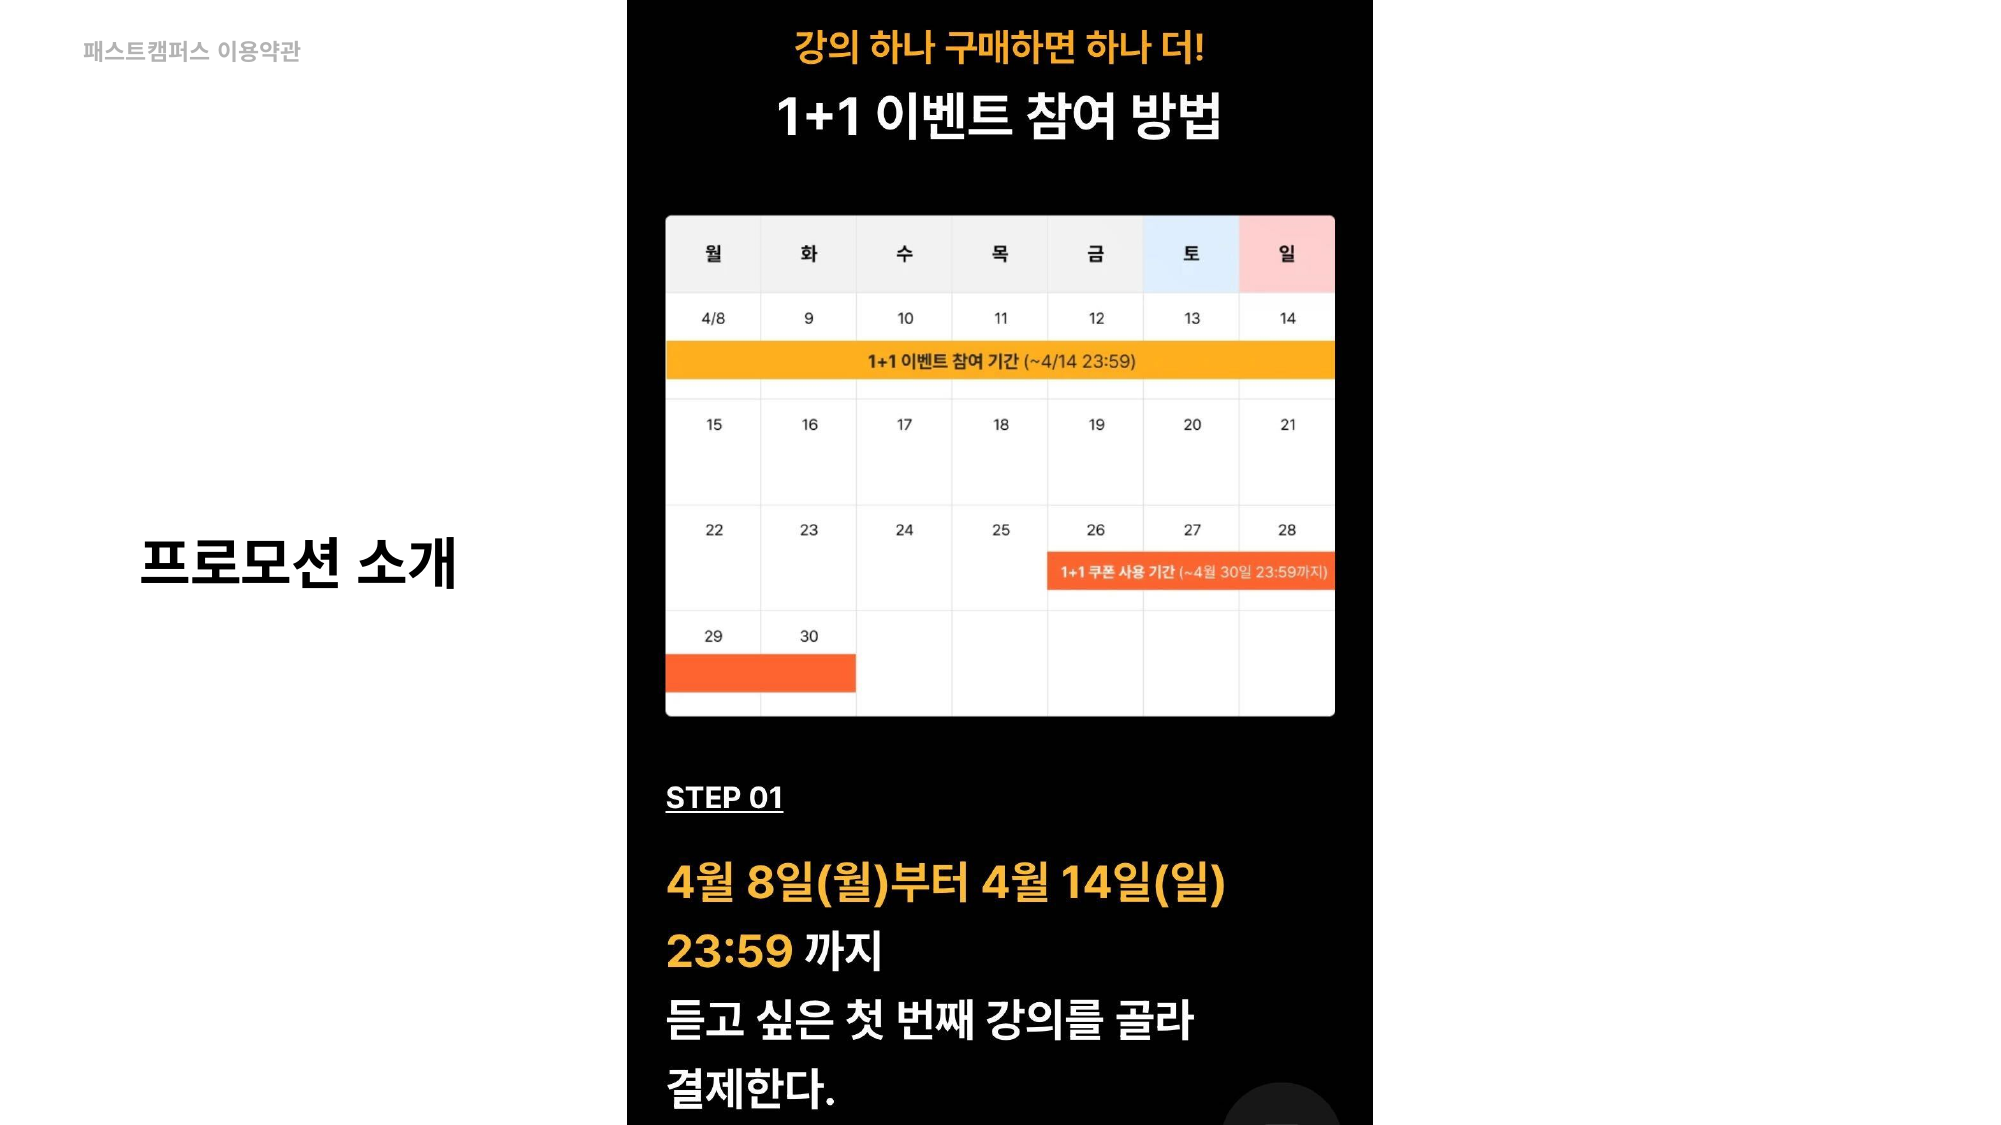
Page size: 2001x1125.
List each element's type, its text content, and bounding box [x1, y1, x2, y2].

list 프로모션 소개 [124, 521, 626, 604]
picture [626, 0, 1374, 1125]
list 패스트캠퍼스 이용약관 [68, 29, 626, 73]
